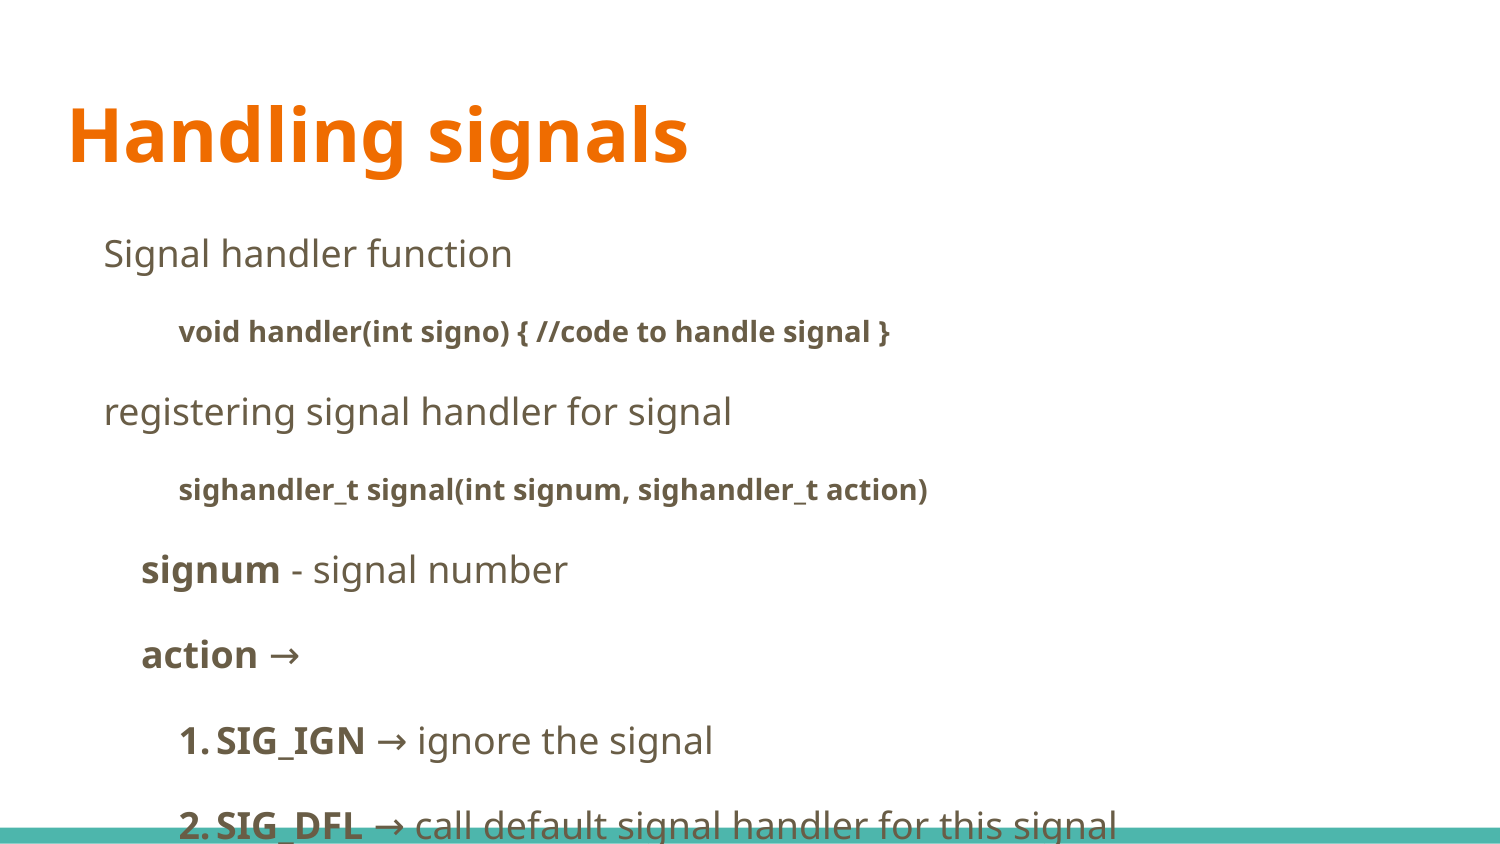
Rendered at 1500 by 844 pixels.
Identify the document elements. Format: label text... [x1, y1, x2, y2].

title Handling signals [51, 72, 1449, 189]
list Signal handler function void handler(int signo) { //code to handle signal } registering signal handler for signal sighandler_t signal(int signum, sighandler_t action) signum - signal number action → SIG_IGN → ignore the signal SIG_DFL → call default signal handler for this signal handler function name → call particular handler function defined to handle the signal with signal number as signum [51, 207, 1449, 818]
